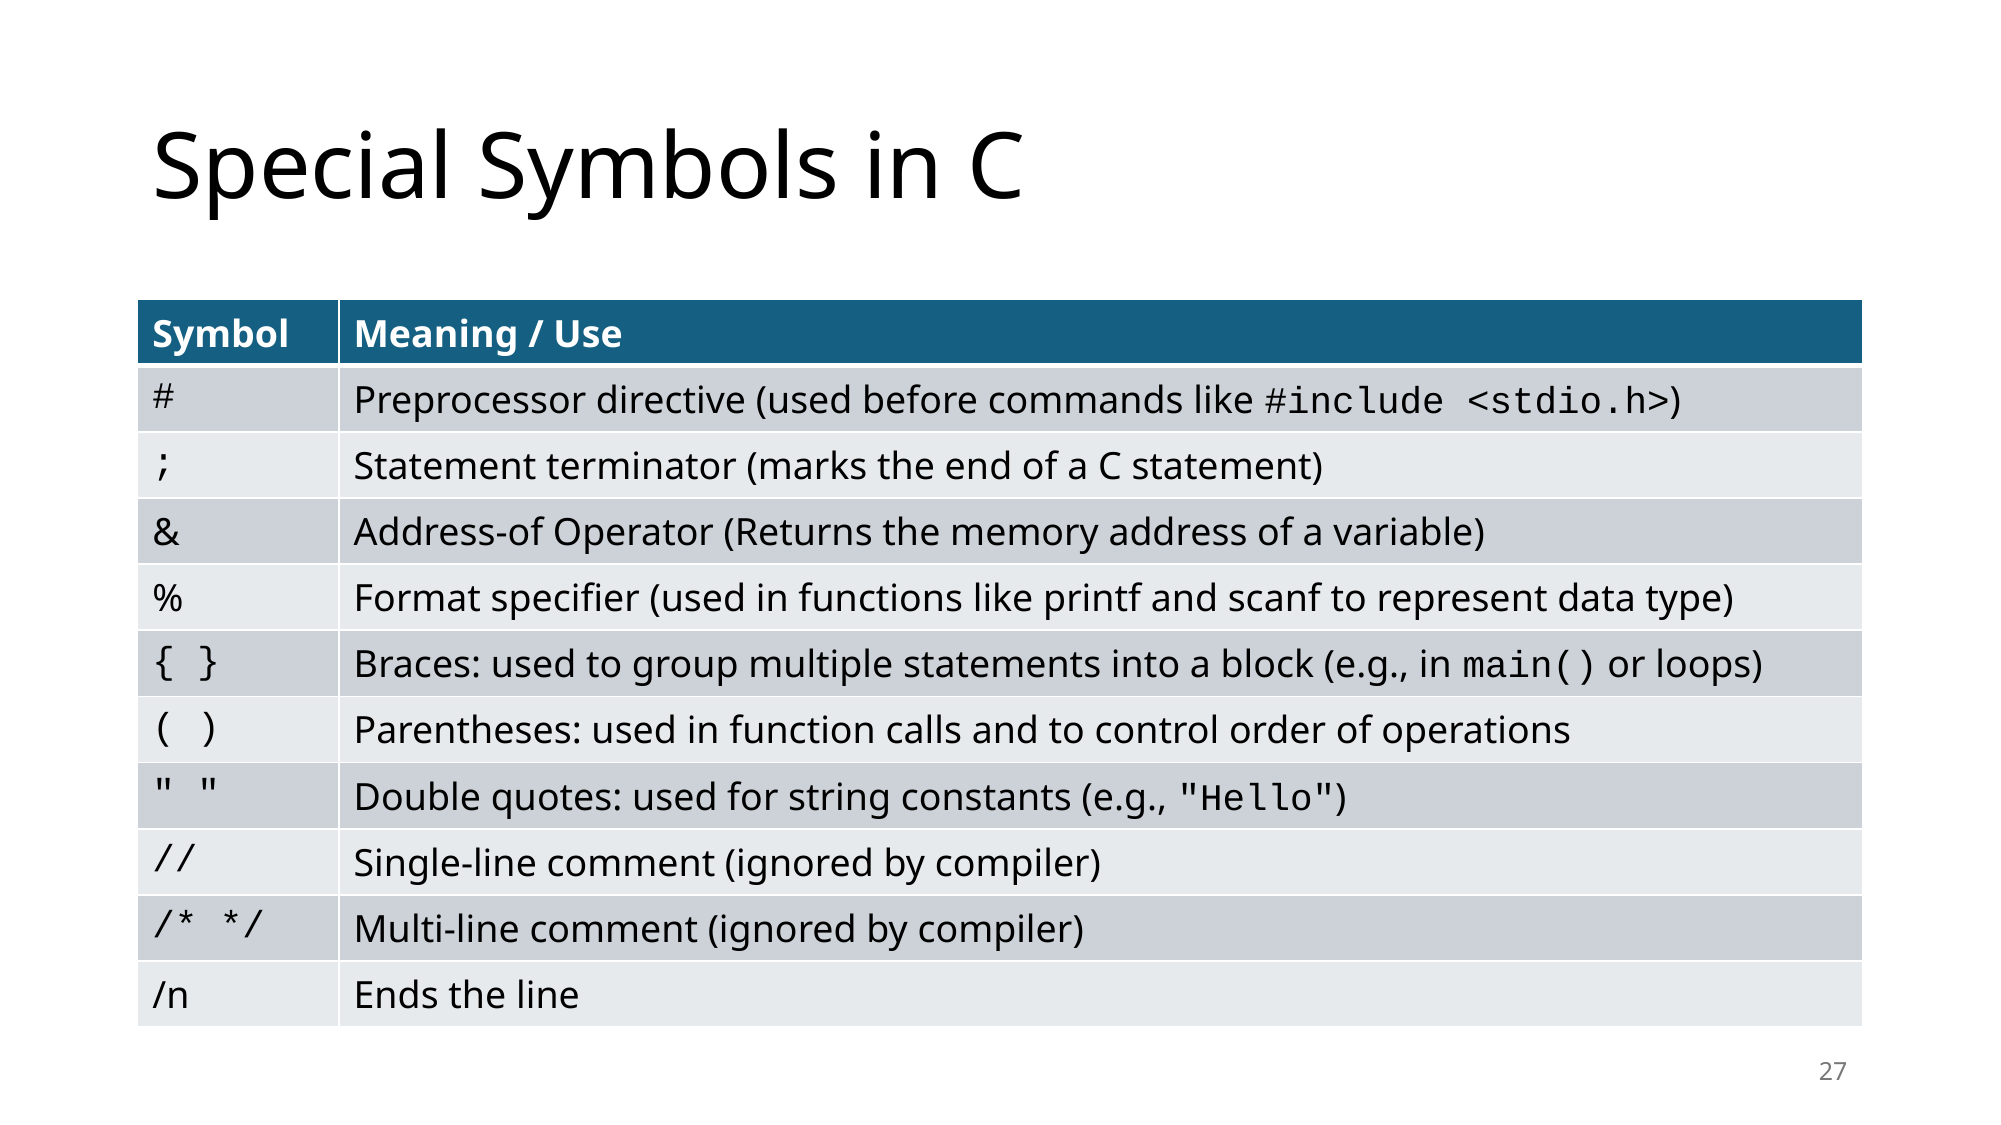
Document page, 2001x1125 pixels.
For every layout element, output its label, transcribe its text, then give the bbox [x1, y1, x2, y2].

table_cell // [138, 830, 338, 894]
table_cell Braces: used to group multiple statements into a block (e.g., in main() or loops) [340, 631, 1862, 696]
table_cell & [138, 499, 338, 563]
table_cell " " [138, 763, 338, 828]
table_cell /n [138, 962, 338, 1026]
table_header Symbol [138, 300, 338, 363]
table_cell Statement terminator (marks the end of a C statement) [340, 433, 1862, 497]
table_cell Address-of Operator (Returns the memory address of a variable) [340, 499, 1862, 563]
table_cell Format specifier (used in functions like printf and scanf to represent data type) [340, 565, 1862, 629]
table_cell Preprocessor directive (used before commands like #include <stdio.h>) [340, 368, 1862, 431]
table_cell Ends the line [340, 962, 1862, 1026]
table_cell { } [138, 631, 338, 696]
table_cell # [138, 368, 338, 431]
table_cell Multi-line comment (ignored by compiler) [340, 896, 1862, 960]
table_cell ; [138, 433, 338, 497]
table_cell ( ) [138, 697, 338, 762]
table_cell Parentheses: used in function calls and to control order of operations [340, 697, 1862, 762]
table_cell Single-line comment (ignored by compiler) [340, 830, 1862, 894]
table_cell Double quotes: used for string constants (e.g., "Hello") [340, 763, 1862, 828]
table_cell /* */ [138, 896, 338, 960]
table_header Meaning / Use [340, 300, 1862, 363]
title Special Symbols in C [137, 59, 1863, 278]
slide_number 27 [1412, 1042, 1863, 1103]
table_cell % [138, 565, 338, 629]
